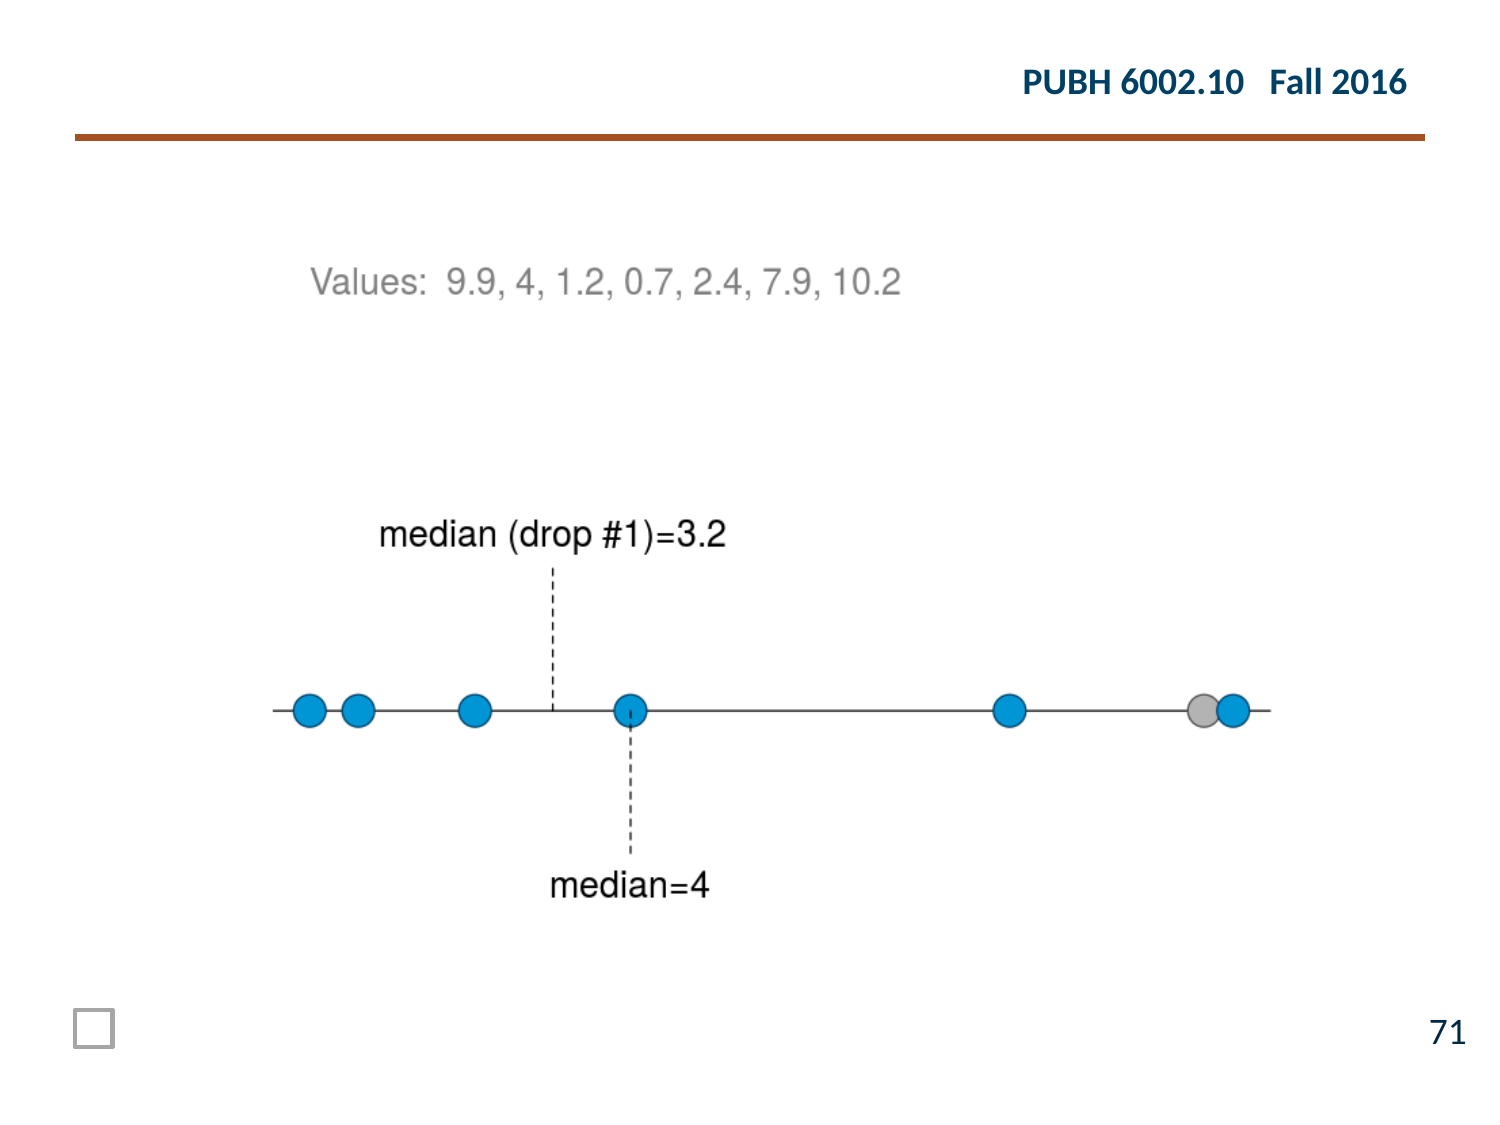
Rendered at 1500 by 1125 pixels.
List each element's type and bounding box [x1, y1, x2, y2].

list [208, 162, 1292, 976]
